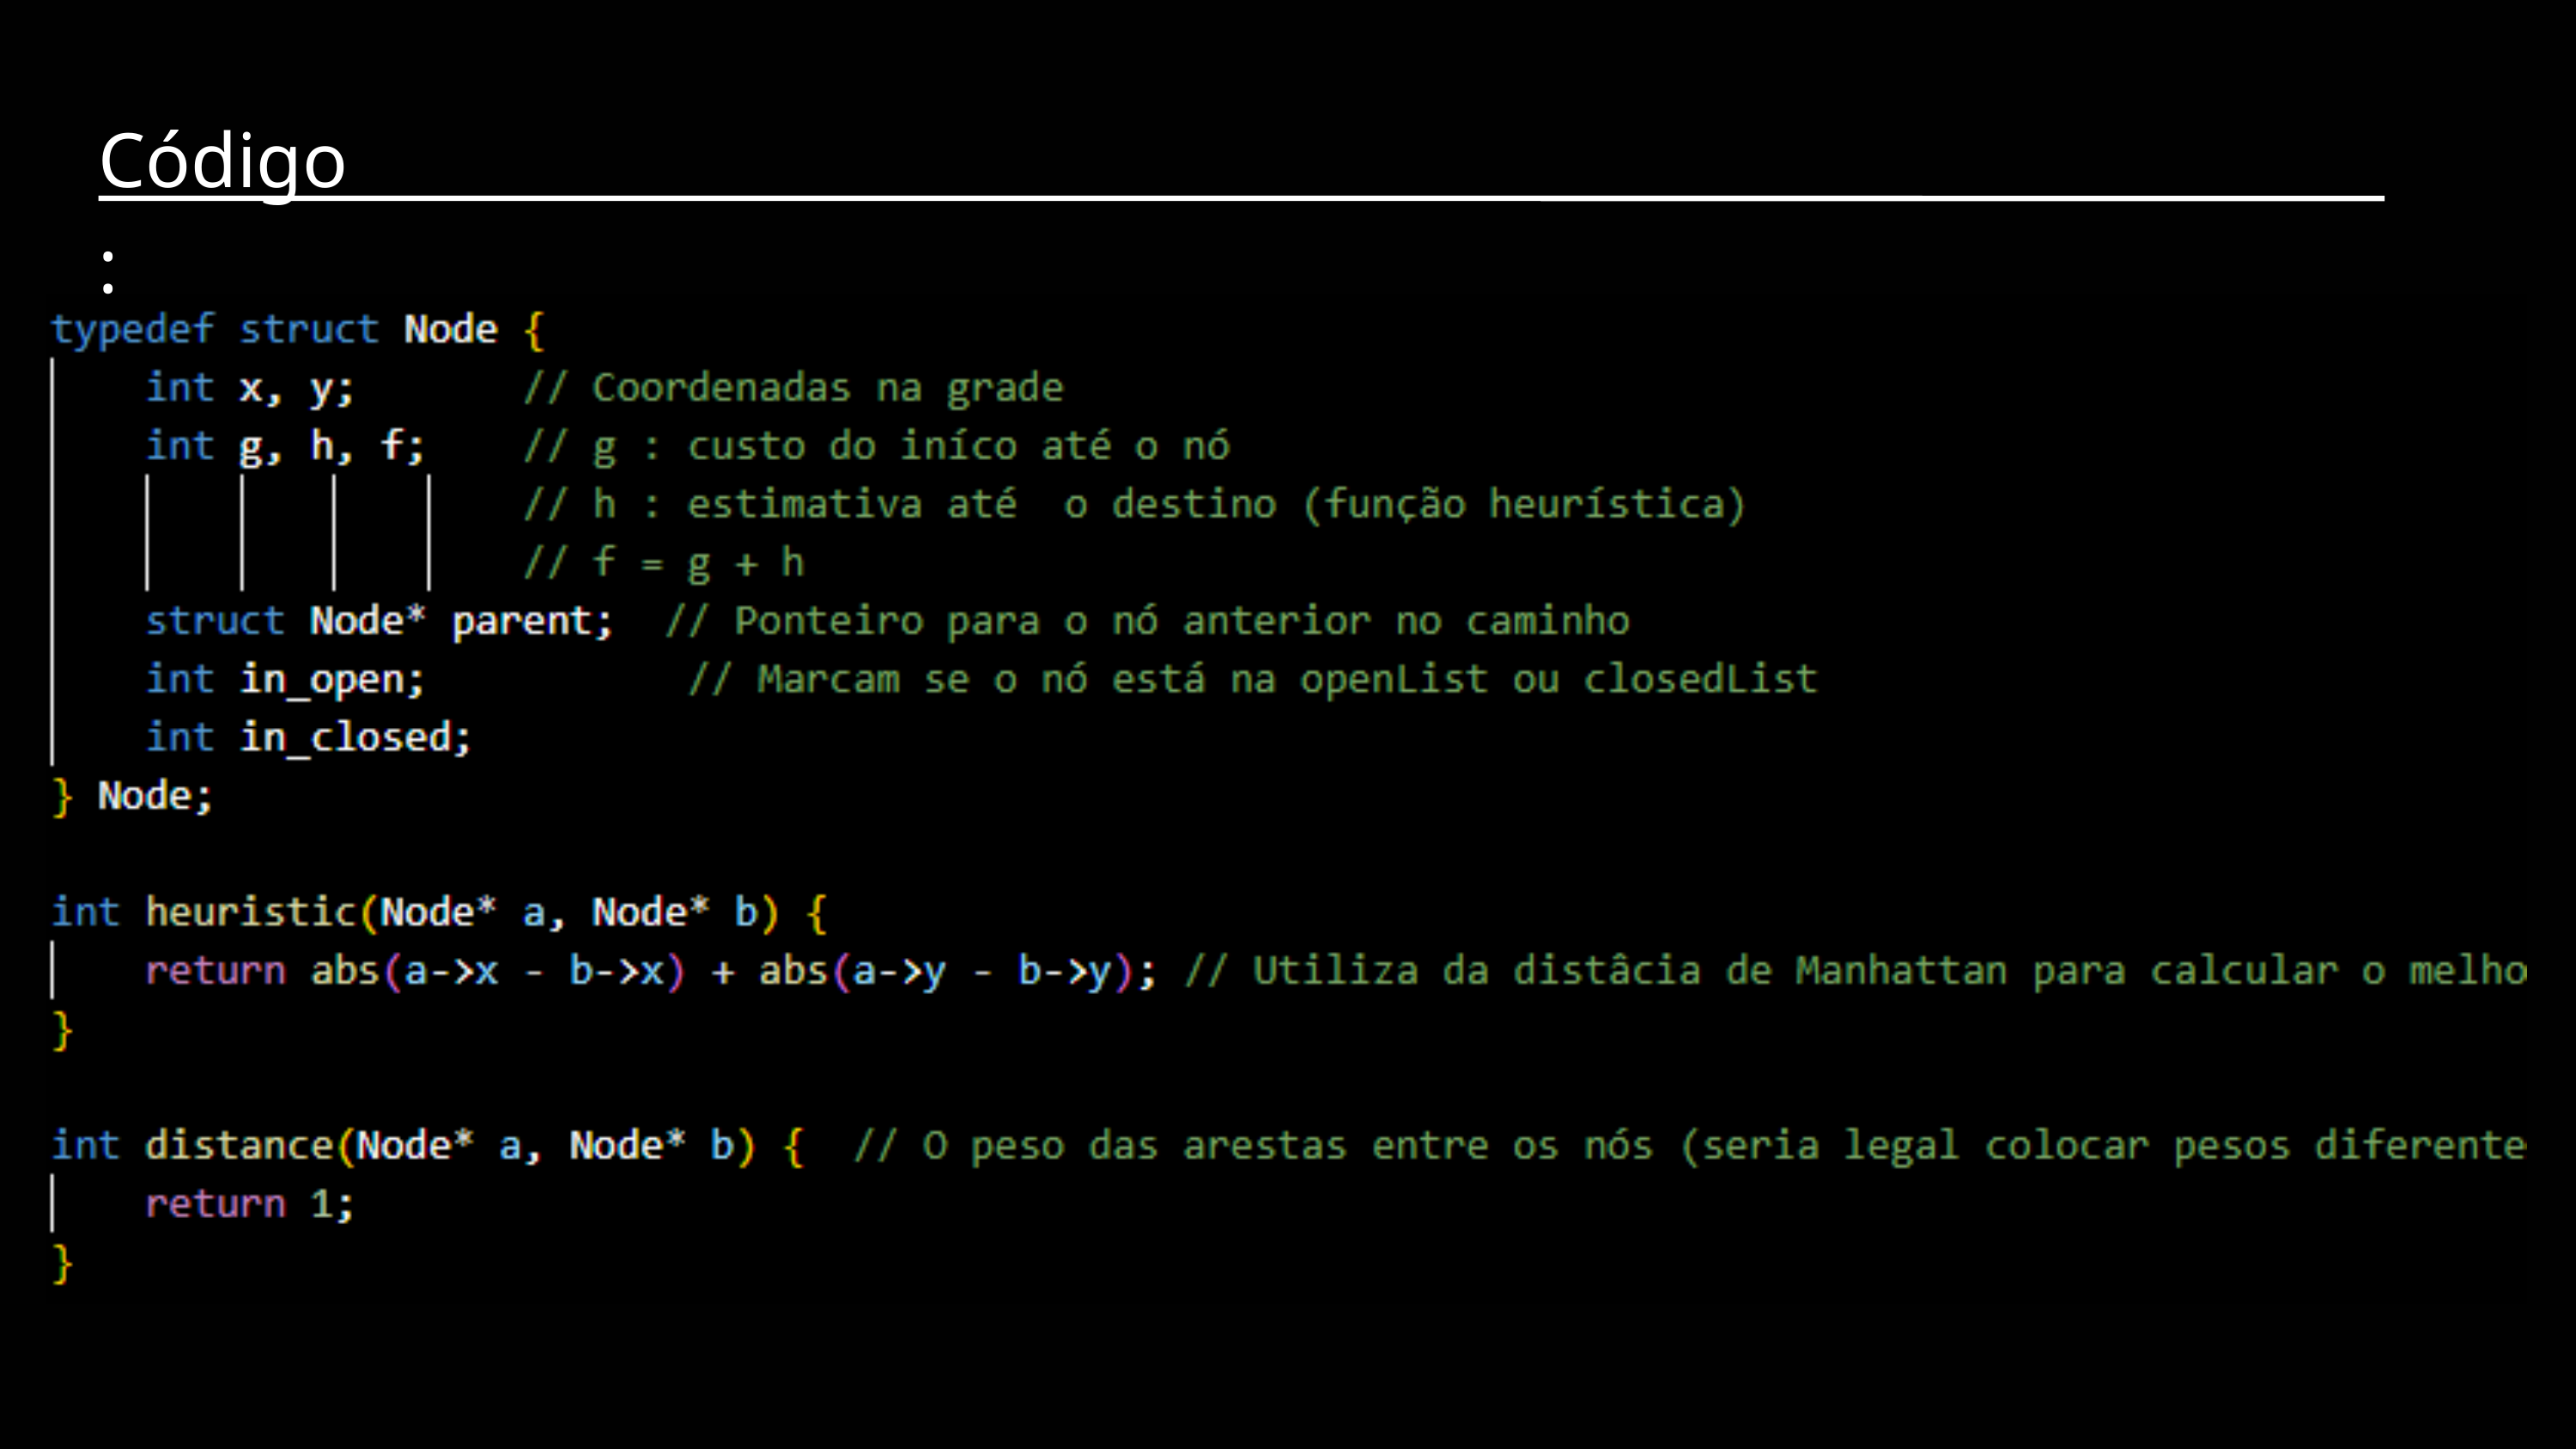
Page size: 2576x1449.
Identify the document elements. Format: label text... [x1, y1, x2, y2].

text_box [46, 294, 2528, 1304]
text_box Código : [98, 98, 383, 308]
